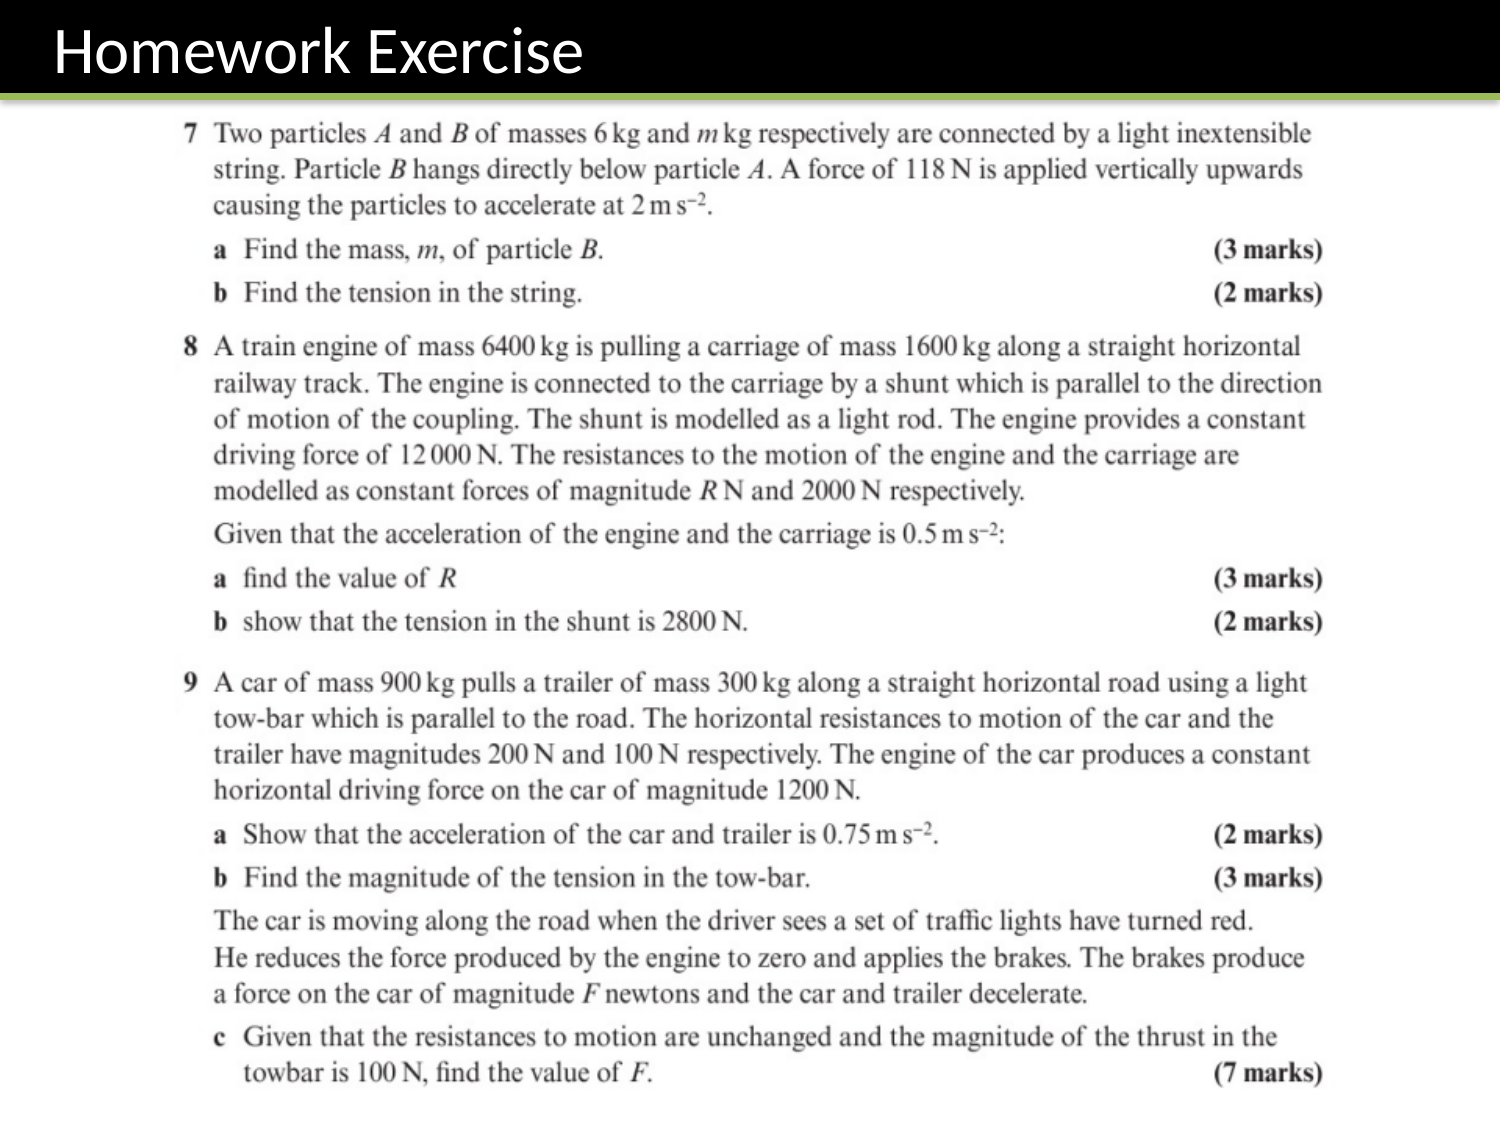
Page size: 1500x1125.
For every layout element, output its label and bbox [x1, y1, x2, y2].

picture [159, 113, 1340, 1102]
text_box [0, 0, 1500, 99]
